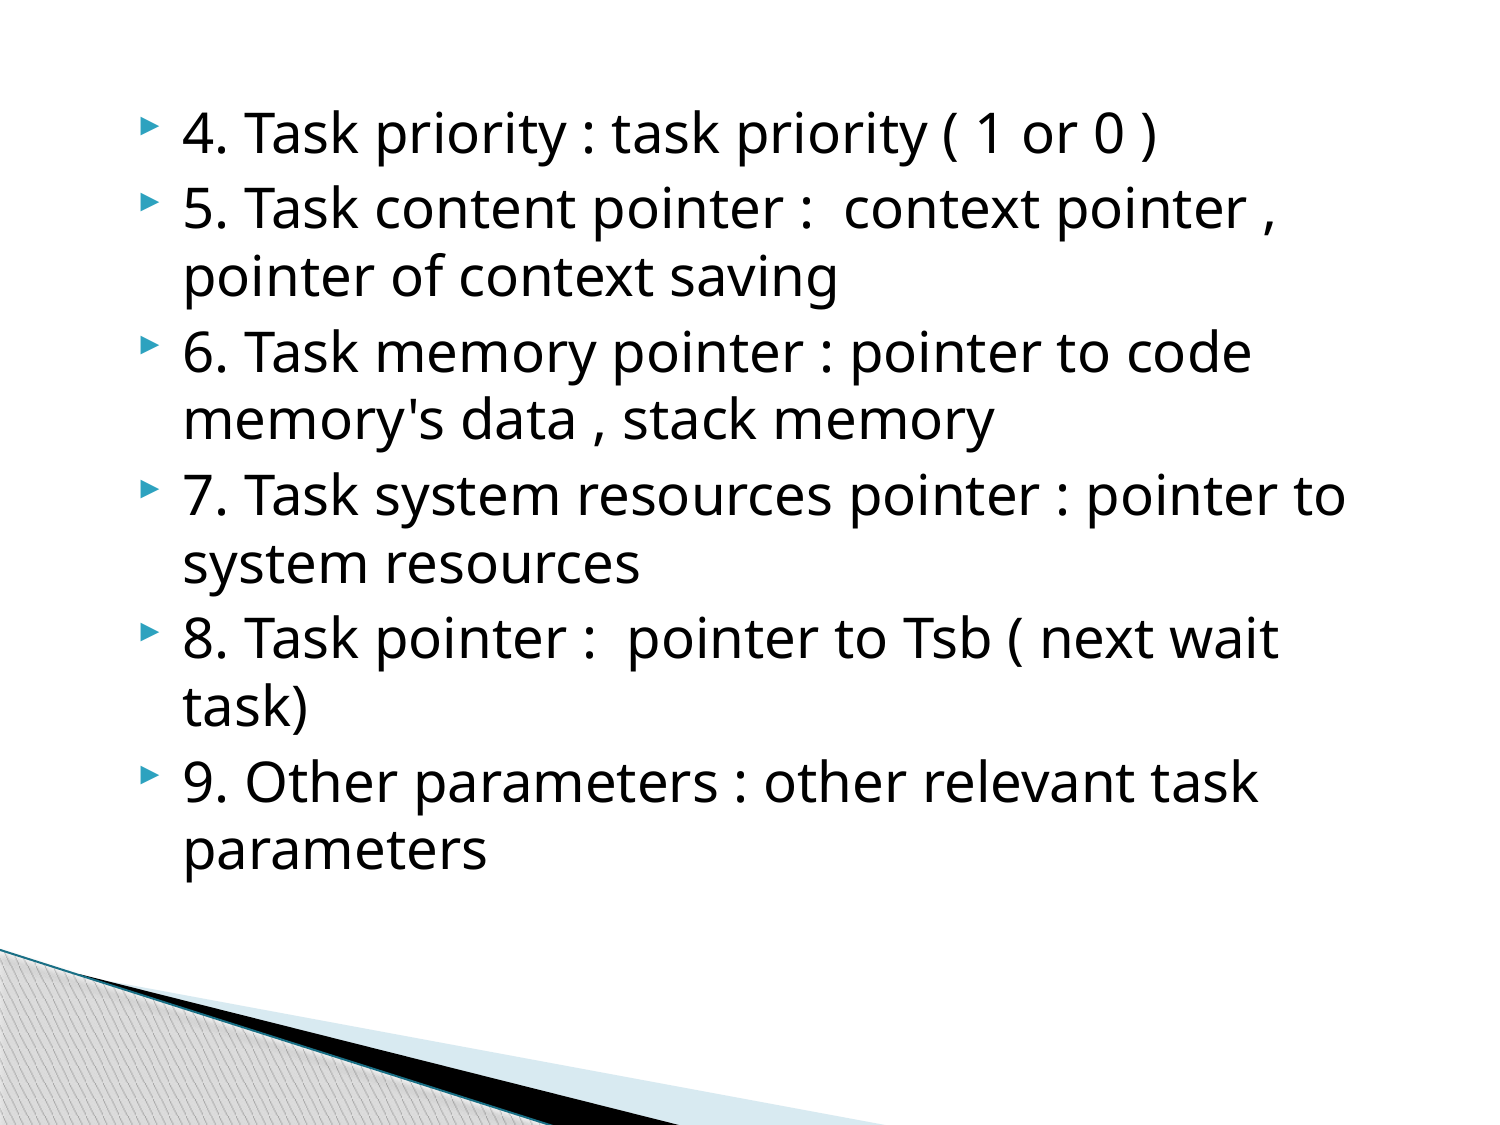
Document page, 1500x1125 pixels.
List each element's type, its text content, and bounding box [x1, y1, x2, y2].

list 4. Task priority : task priority ( 1 or 0 ) 5. Task content pointer : context pointer , pointer of context saving 6. Task memory pointer : pointer to code memory's data , stack memory 7. Task system resources pointer : pointer to system resources 8. Task pointer : pointer to Tsb ( next wait task) 9. Other parameters : other relevant task parameters [103, 89, 1397, 915]
